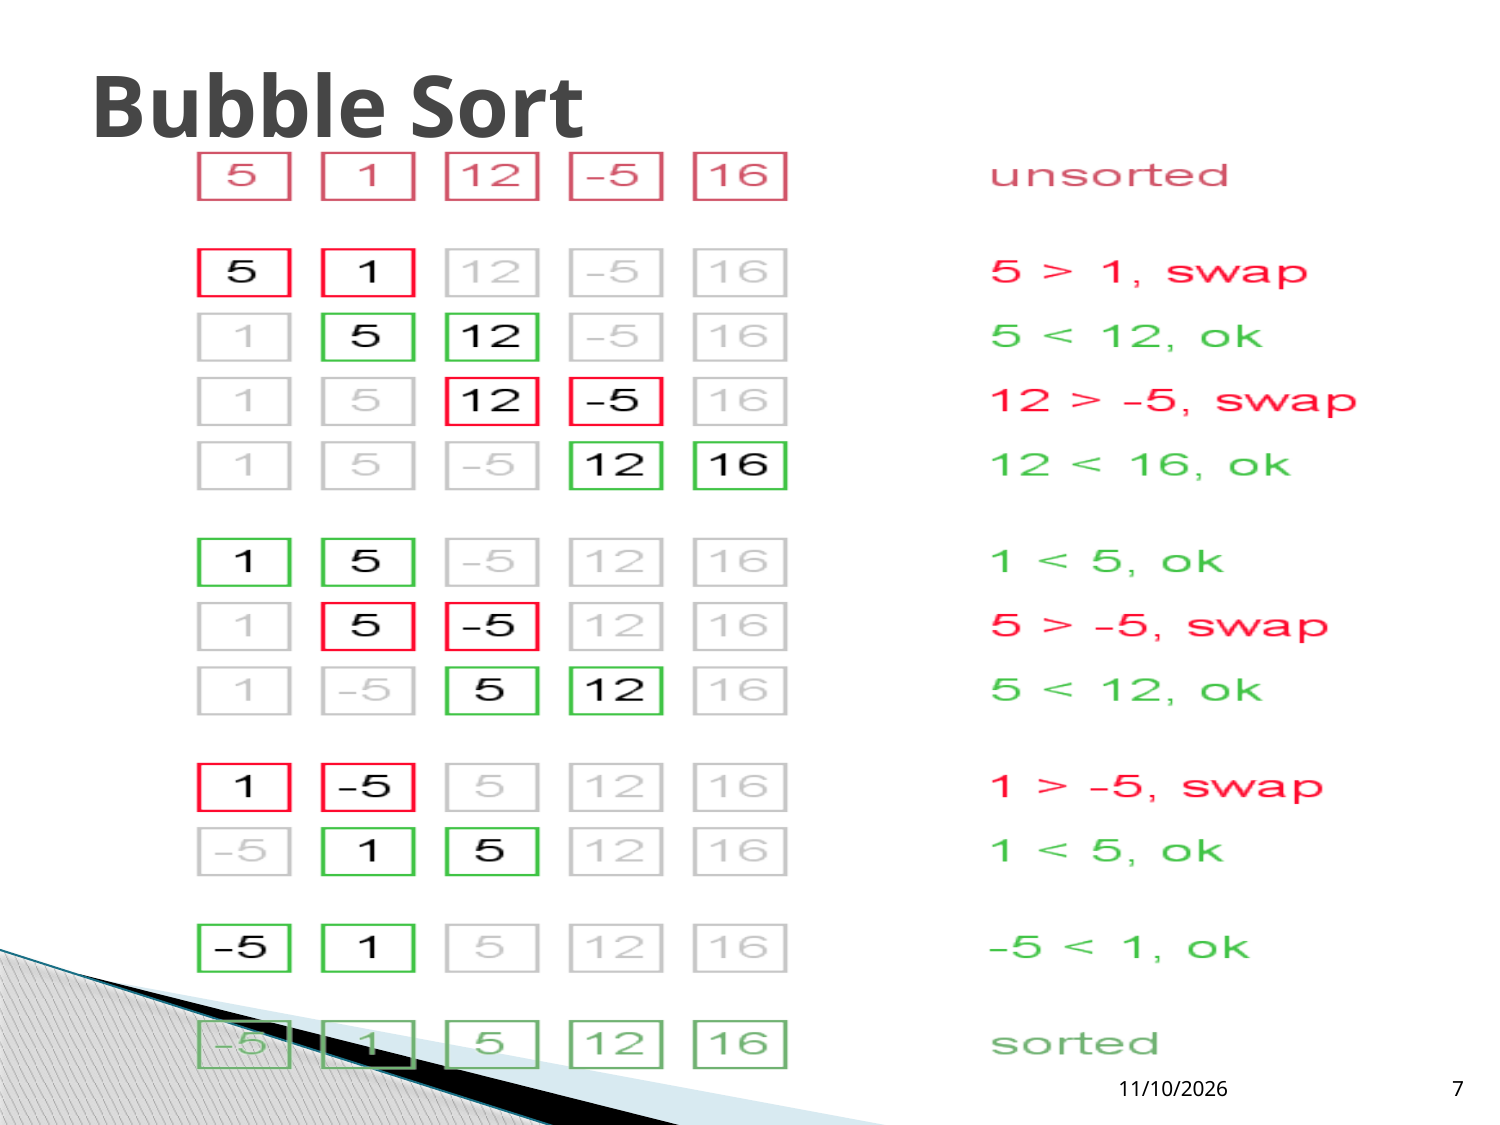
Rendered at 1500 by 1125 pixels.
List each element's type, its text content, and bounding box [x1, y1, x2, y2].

slide_number 7 [1418, 1051, 1479, 1112]
title Bubble Sort [75, 45, 1425, 163]
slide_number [1103, 1051, 1418, 1112]
picture [187, 145, 1376, 1076]
